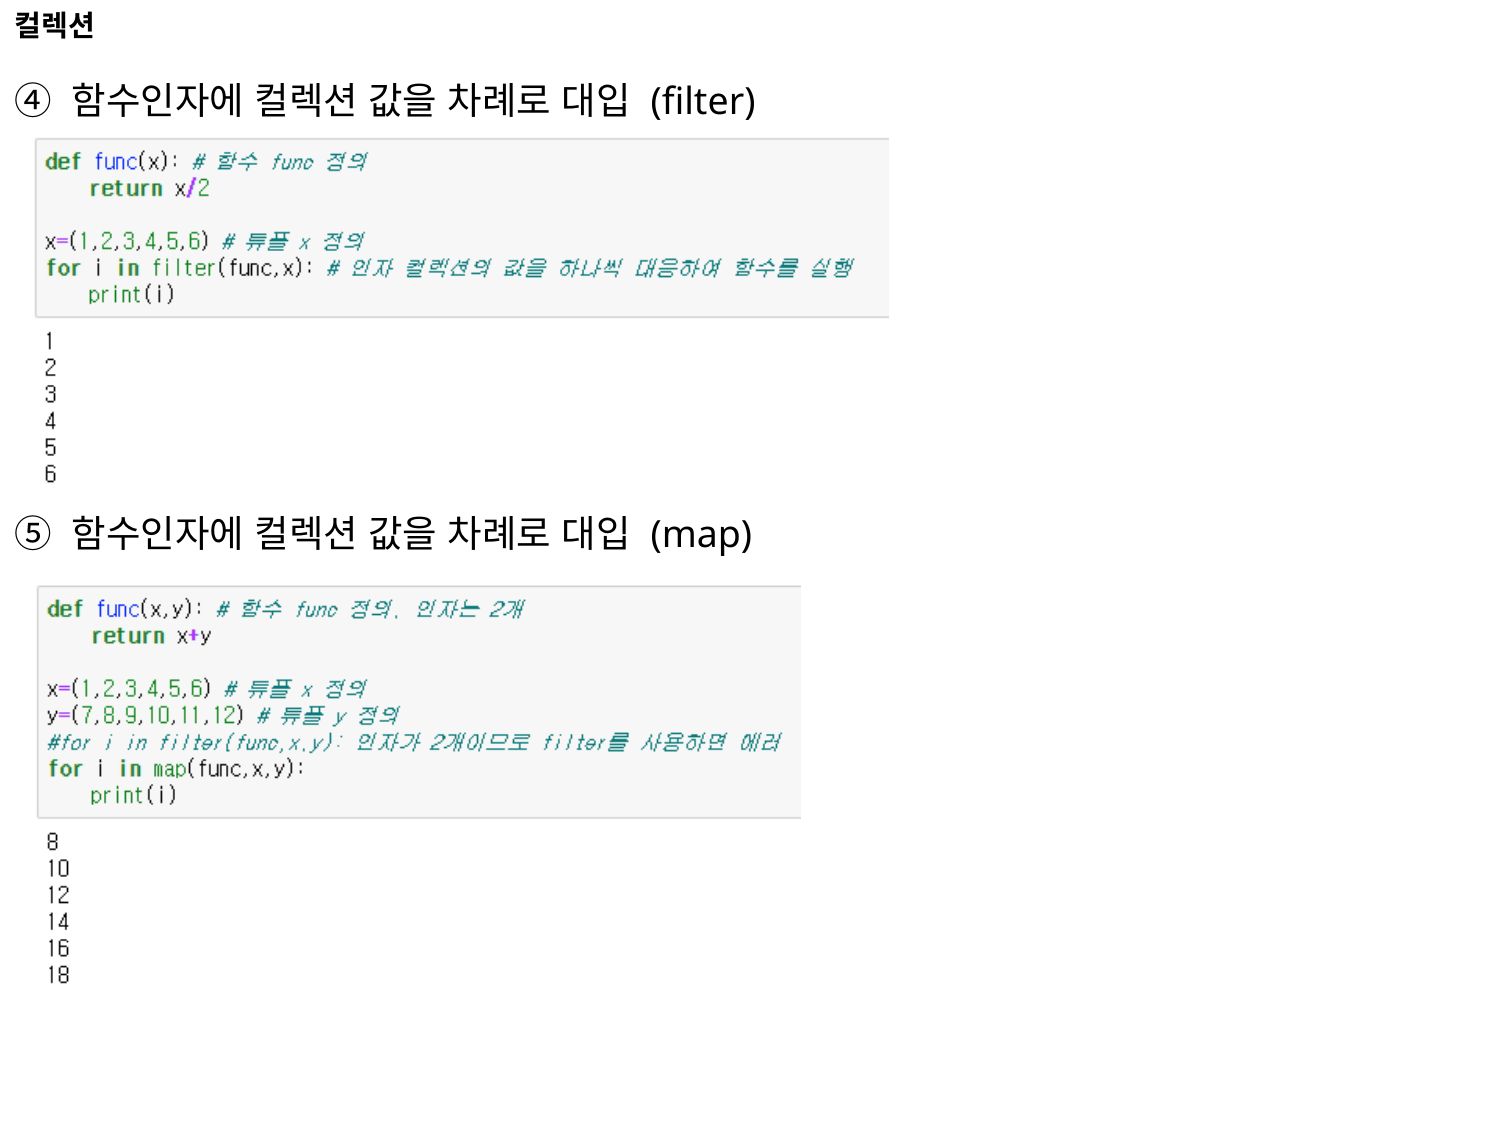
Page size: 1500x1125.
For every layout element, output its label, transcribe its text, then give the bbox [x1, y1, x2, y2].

picture [28, 128, 889, 496]
text_box 컬렉션 [0, 0, 384, 50]
picture [31, 577, 802, 1000]
text_box ⑤ 함수인자에 컬렉션 값을 차례로 대입 (map) [0, 502, 1034, 562]
text_box ④ 함수인자에 컬렉션 값을 차례로 대입 (filter) [0, 69, 981, 130]
